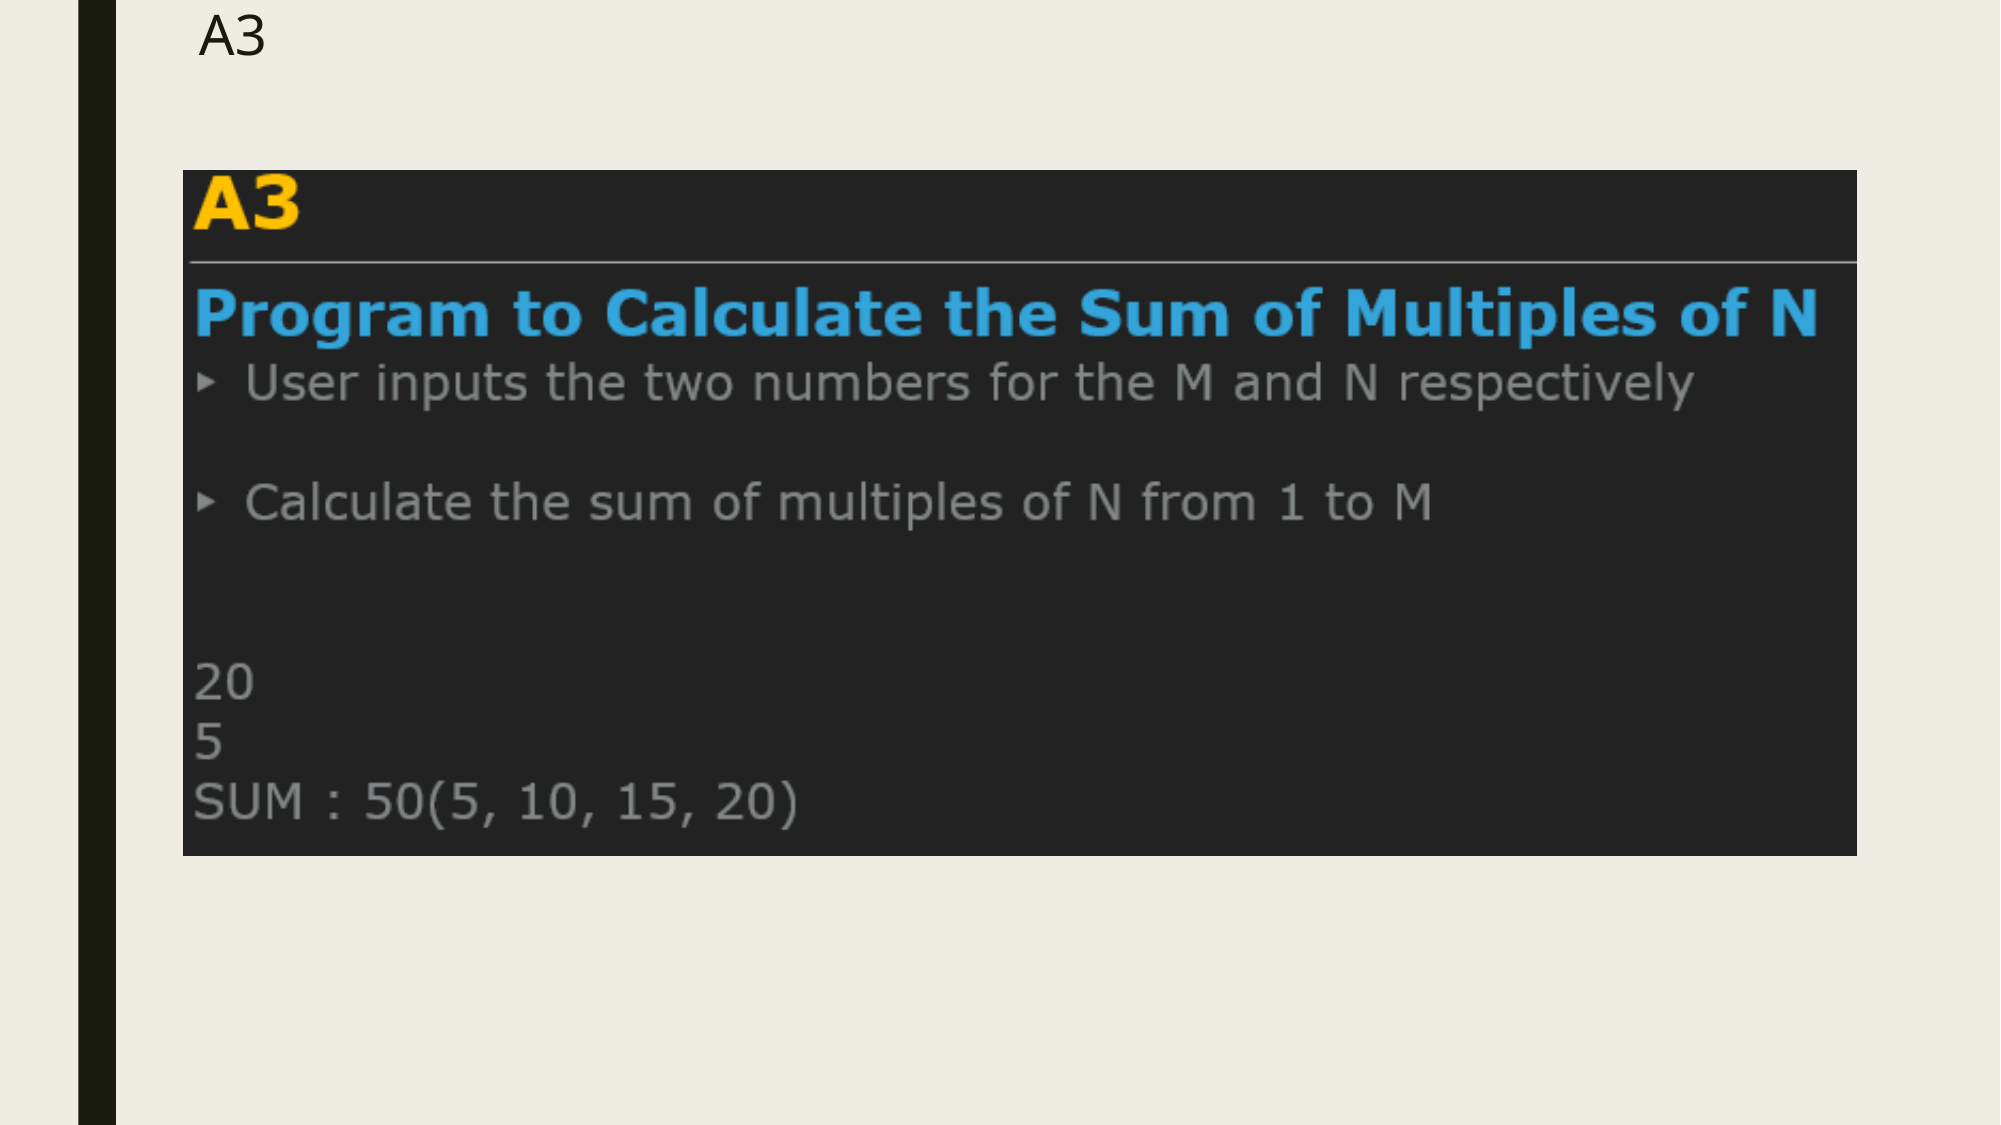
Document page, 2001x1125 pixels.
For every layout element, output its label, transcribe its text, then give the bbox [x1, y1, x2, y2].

title A3 [183, 0, 1759, 75]
picture [183, 170, 1857, 856]
